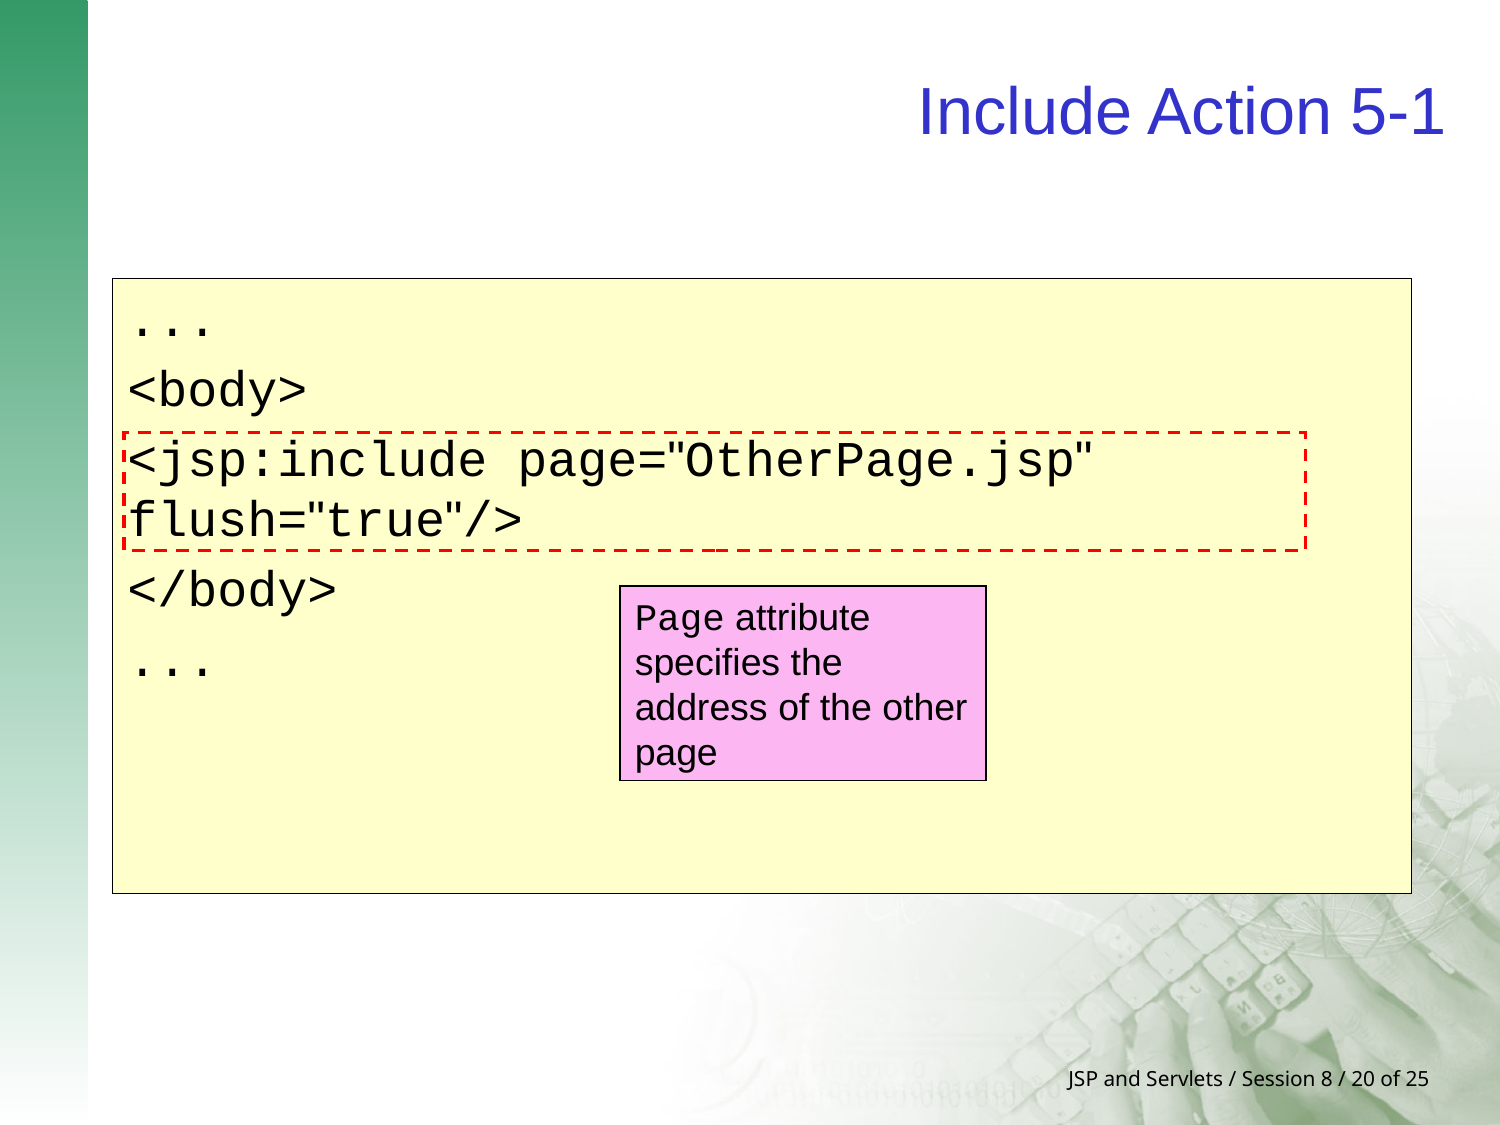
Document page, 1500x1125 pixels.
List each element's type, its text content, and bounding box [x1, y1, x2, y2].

text_box Page attribute specifies the address of the other page [620, 585, 987, 781]
list ... <body> <jsp:include page="OtherPage.jsp" flush="true"/> </body> ... [112, 278, 1412, 894]
text_box [123, 432, 1306, 551]
picture [549, 365, 1500, 1125]
title Include Action 5-1 [112, 42, 1463, 173]
